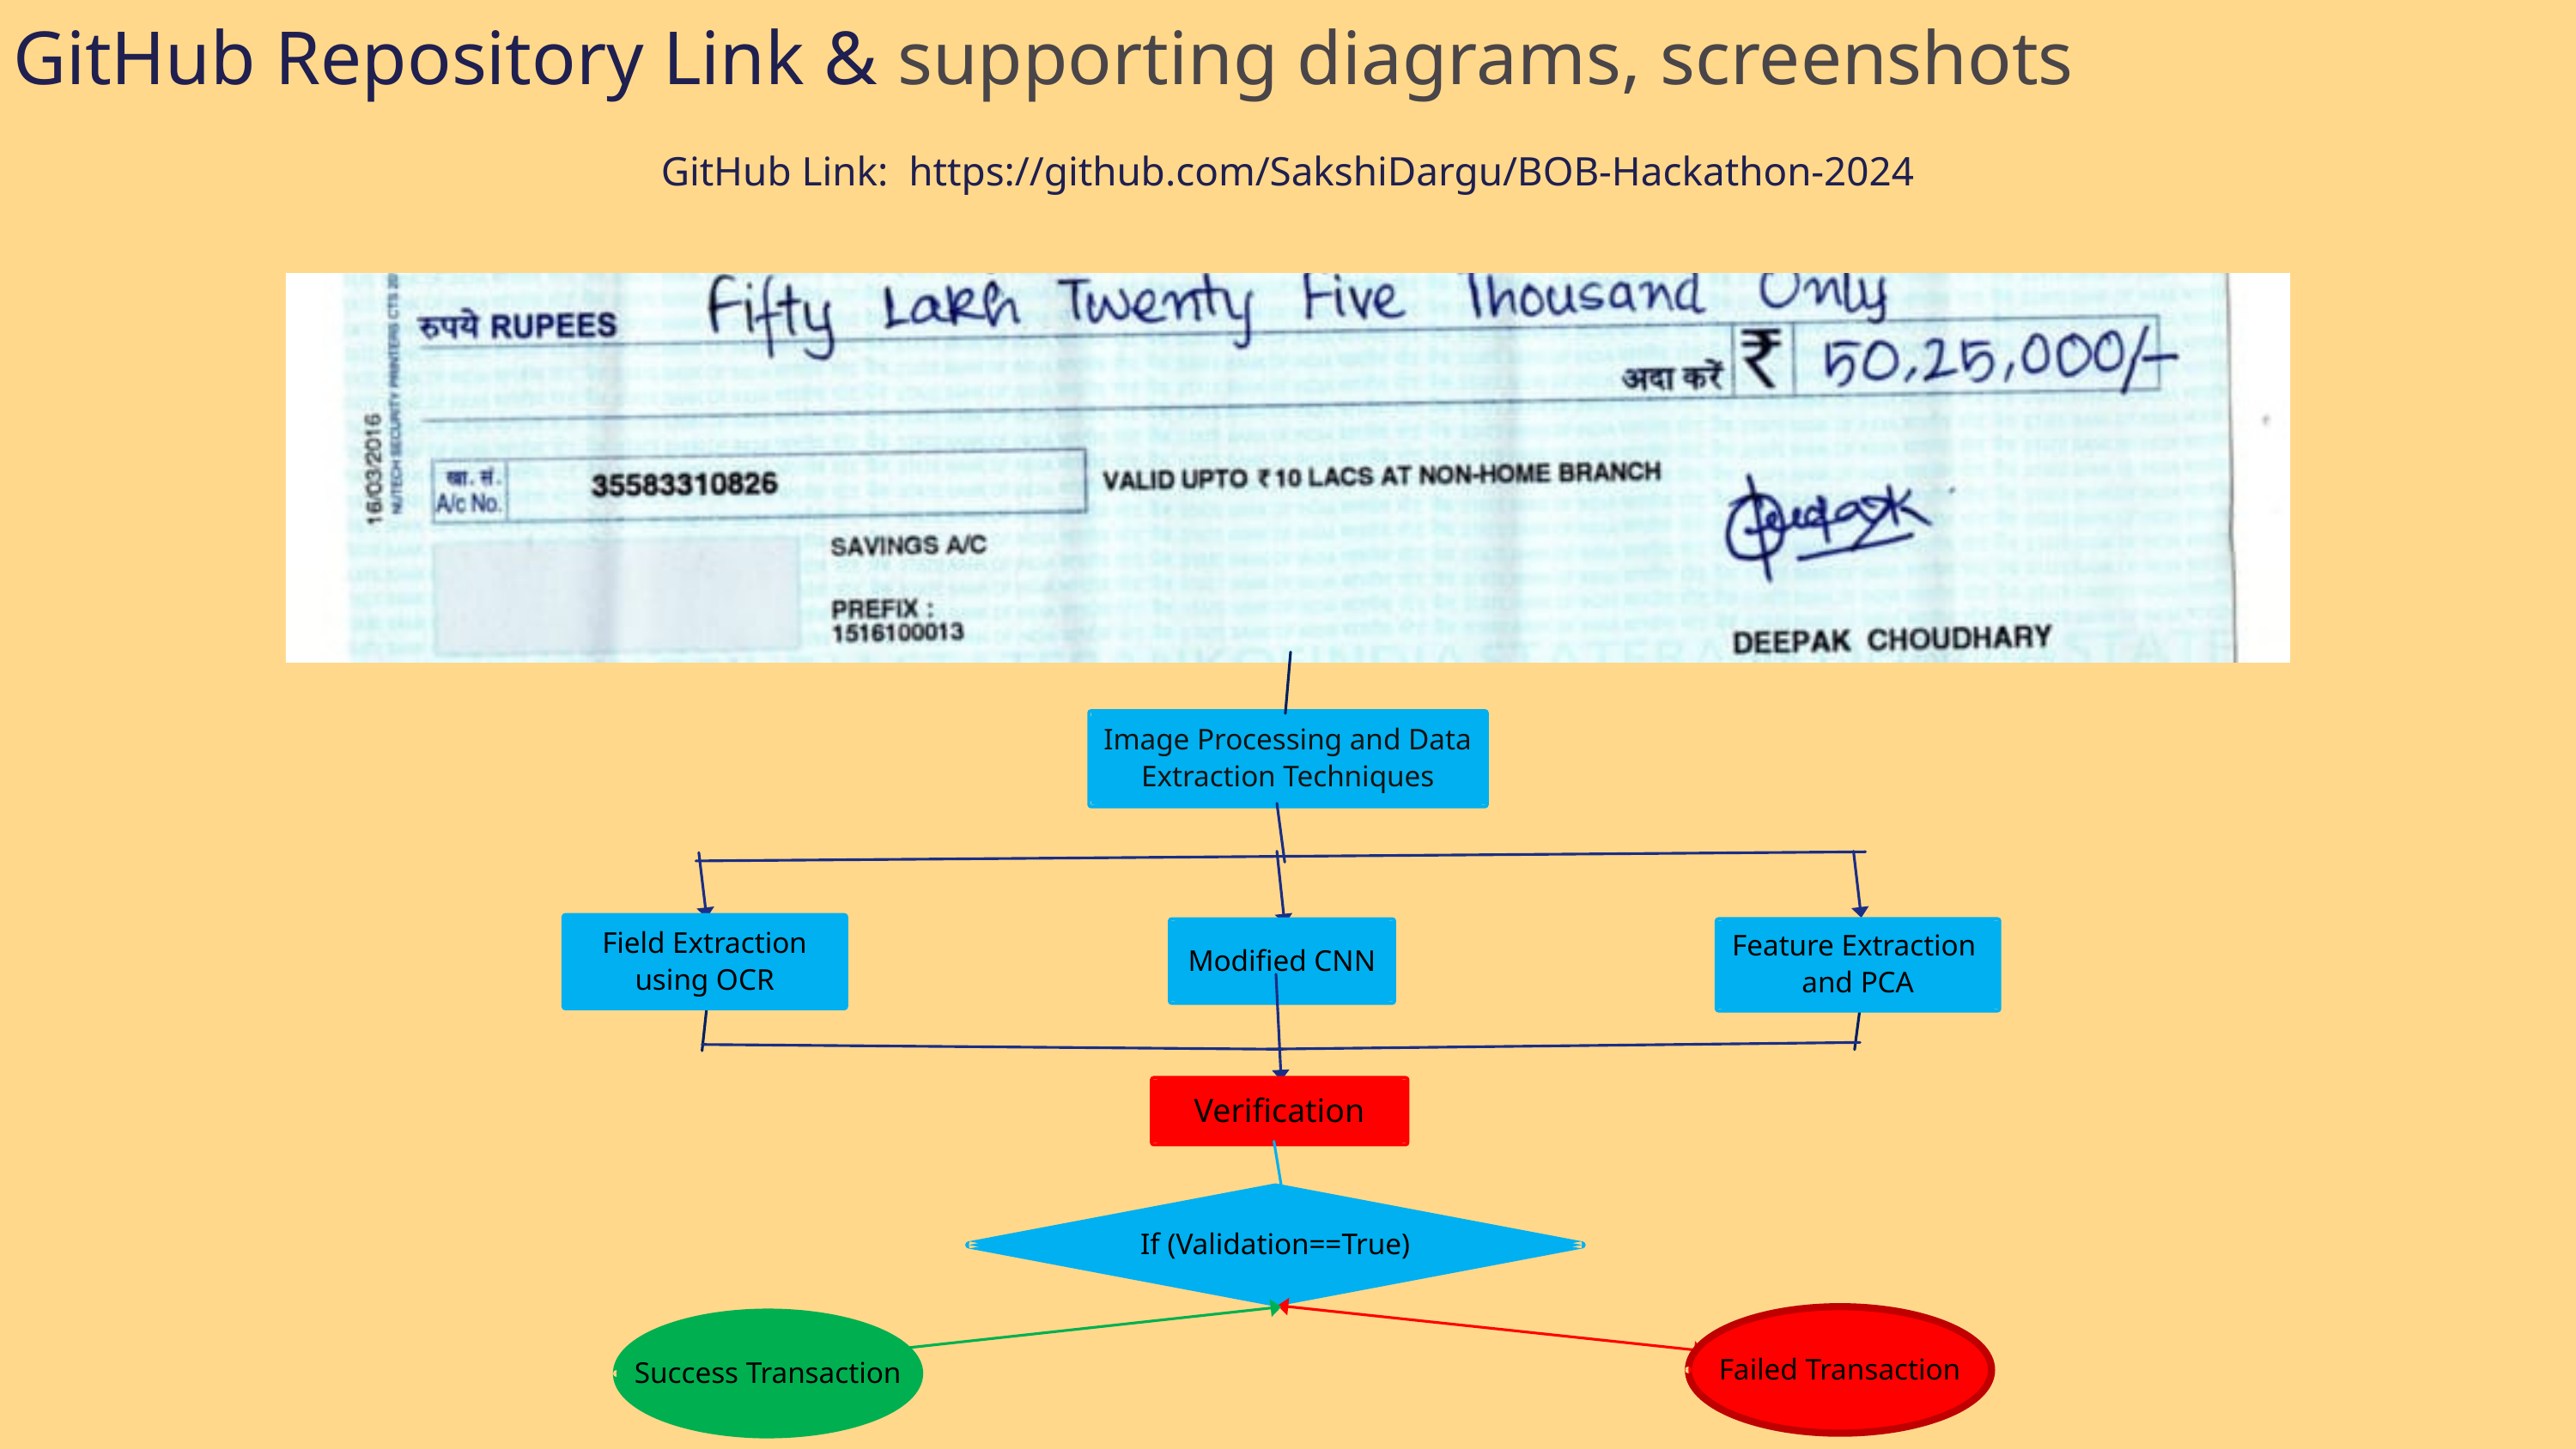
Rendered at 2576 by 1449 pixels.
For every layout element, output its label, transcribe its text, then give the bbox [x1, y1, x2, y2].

text_box [1850, 851, 1869, 915]
text_box [1272, 1050, 1290, 1074]
text_box GitHub Repository Link & supporting diagrams, screenshots [13, 11, 2576, 100]
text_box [1167, 917, 1396, 1004]
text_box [1684, 1302, 1996, 1437]
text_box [1087, 708, 1489, 808]
text_box GitHub Link: https://github.com/SakshiDargu/BOB-Hackathon-2024 [12, 146, 2563, 194]
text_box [1714, 917, 2002, 1012]
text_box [964, 1183, 1586, 1307]
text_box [561, 912, 848, 1010]
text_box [1149, 1076, 1410, 1146]
text_box [285, 273, 2291, 663]
text_box [696, 852, 714, 912]
text_box [1274, 851, 1293, 915]
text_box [612, 1308, 924, 1439]
